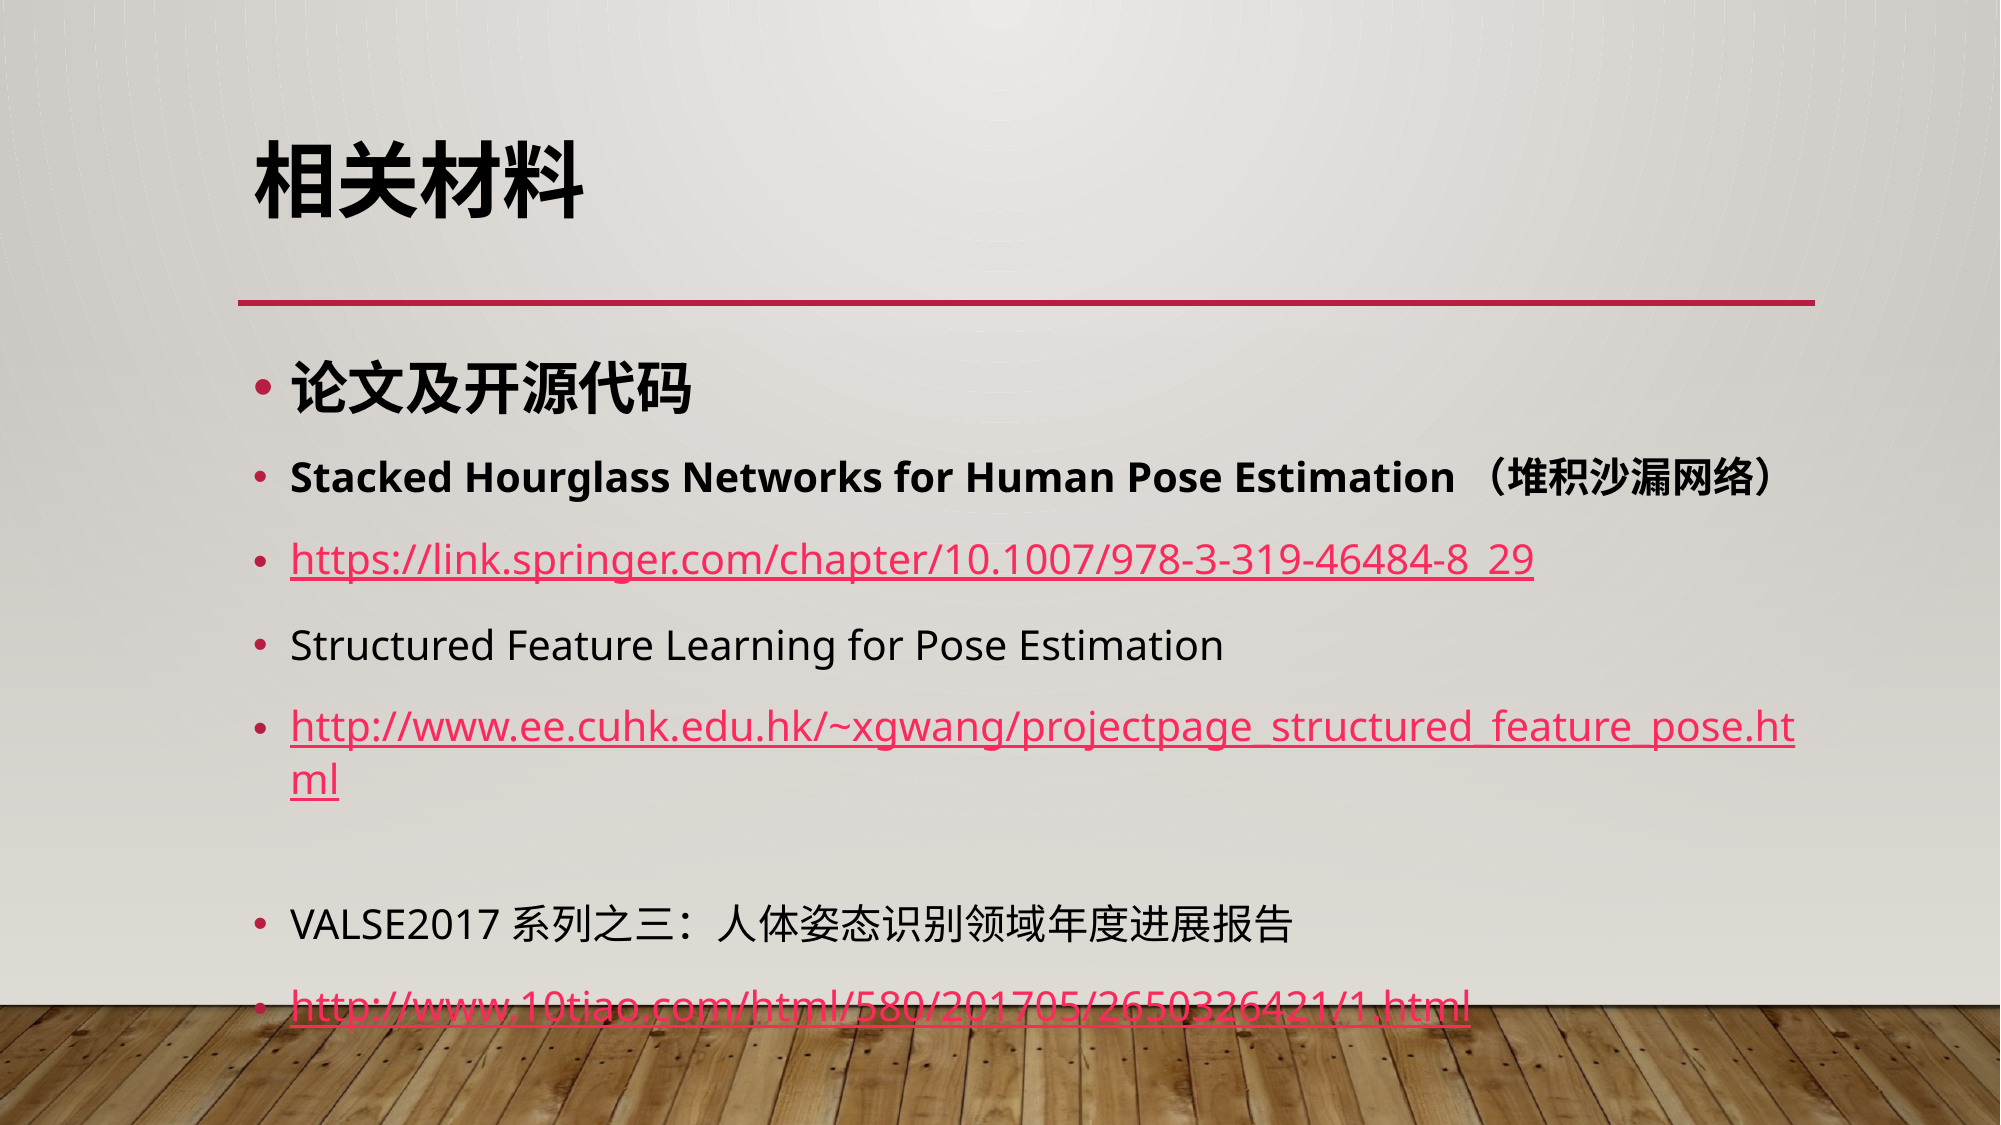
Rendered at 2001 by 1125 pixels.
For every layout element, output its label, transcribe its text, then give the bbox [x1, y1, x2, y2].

list 论文及开源代码 Stacked Hourglass Networks for Human Pose Estimation（堆积沙漏网络） https://link.springer.com/chapter/10.1007/978-3-319-46484-8_29 Structured Feature Learning for Pose Estimation http://www.ee.cuhk.edu.hk/~xgwang/projectpage_structured_feature_pose.html VALSE2017系列之三：人体姿态识别领域年度进展报告 http://www.10tiao.com/html/580/201705/2650326421/1.html [238, 330, 1814, 1059]
picture [0, 1005, 2000, 1125]
title 相关材料 [238, 131, 1814, 305]
